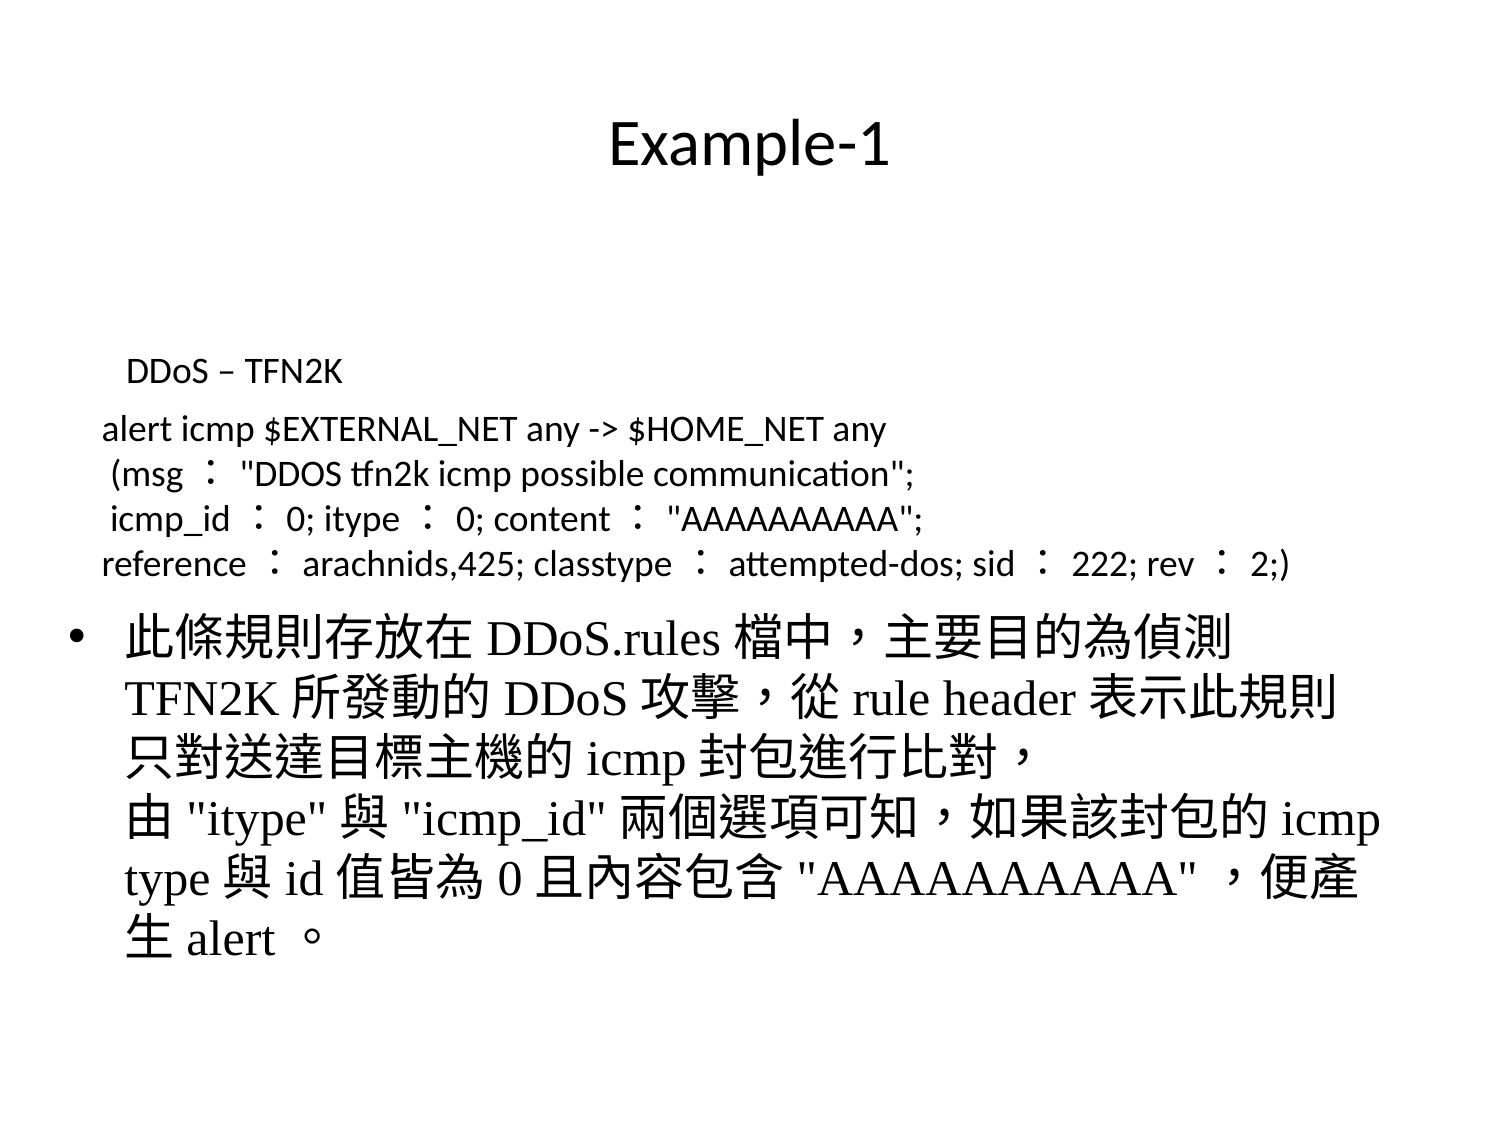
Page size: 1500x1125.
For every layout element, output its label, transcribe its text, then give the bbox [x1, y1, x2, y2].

title Example-1 [75, 45, 1425, 233]
list 此條規則存放在DDoS.rules檔中，主要目的為偵測TFN2K所發動的DDoS攻擊，從rule header表示此規則只對送達目標主機的icmp封包進行比對，由"itype"與"icmp_id"兩個選項可知，如果該封包的icmp type與id值皆為0且內容包含"AAAAAAAAAA"，便產生alert。 [53, 597, 1404, 1088]
text_box alert icmp $EXTERNAL_NET any -> $HOME_NET any (msg："DDOS tfn2k icmp possible communication"; icmp_id：0; itype：0; content："AAAAAAAAAA"; reference：arachnids,425; classtype：attempted-dos; sid：222; rev：2;) [86, 397, 1306, 592]
text_box DDoS – TFN2K [111, 338, 367, 397]
